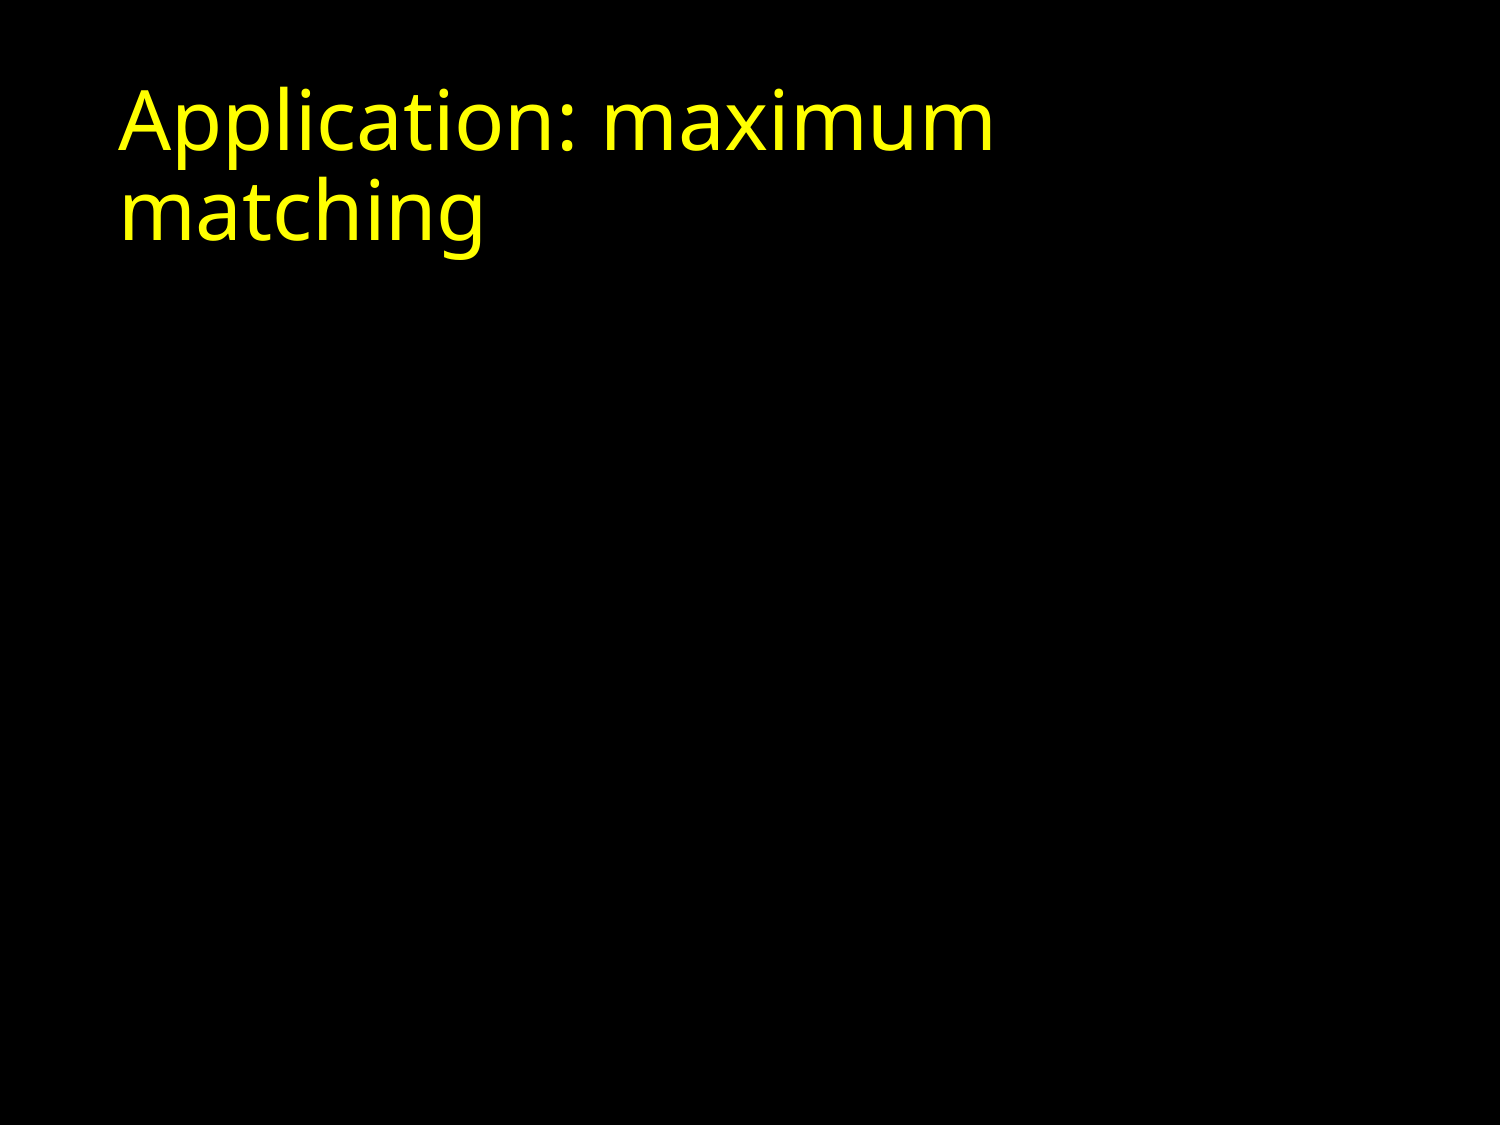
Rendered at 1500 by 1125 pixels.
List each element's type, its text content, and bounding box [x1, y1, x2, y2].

title Application: maximum matching [103, 59, 1397, 278]
